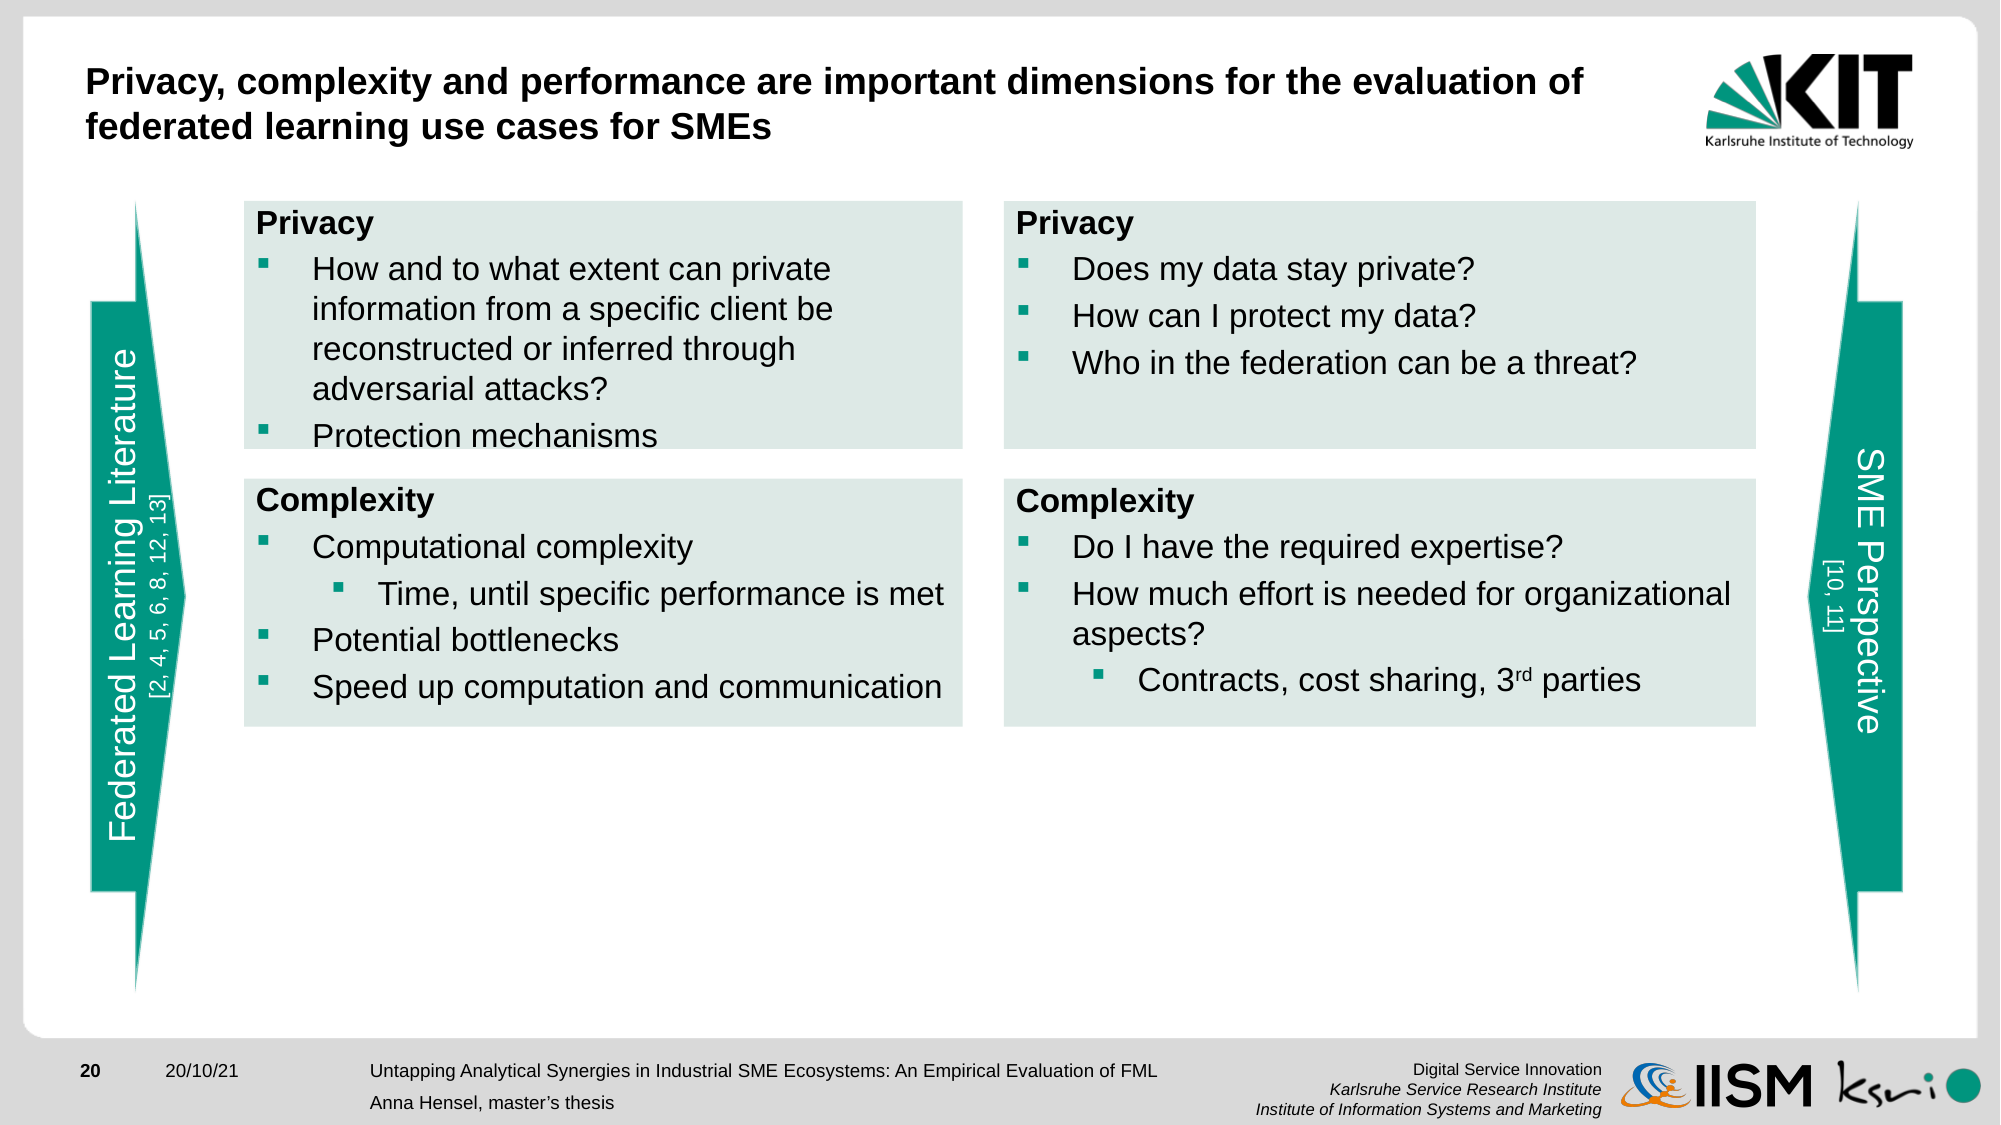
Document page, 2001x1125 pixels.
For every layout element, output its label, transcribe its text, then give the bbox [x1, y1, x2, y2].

text_box Privacy Does my data stay private? How can I protect my data? Who in the federation can be a threat? [1003, 200, 1757, 450]
text_box SME Perspective [10, 11] [1805, 199, 1905, 994]
title Privacy, complexity and performance are important dimensions for the evaluation of federated learning use cases for SMEs [85, 54, 1598, 148]
slide_number 20 [55, 1058, 126, 1095]
text_box Federated Learning Literature [2, 4, 5, 6, 8, 12, 13] [88, 199, 188, 994]
text_box Complexity Computational complexity Time, until specific performance is met Potential bottlenecks Speed up computation and communication [243, 478, 964, 727]
list Privacy How and to what extent can private information from a specific client be reconstructed or inferred through adversarial attacks? Protection mechanisms [243, 200, 964, 450]
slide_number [165, 1058, 355, 1119]
text_box Complexity Do I have the required expertise? How much effort is needed for organizational aspects? Contracts, cost sharing, 3rd parties [1003, 478, 1757, 728]
picture [0, 0, 2000, 1125]
footer Untapping Analytical Synergies in Industrial SME Ecosystems: An Empirical Evaluation of FML Anna Hensel, master’s thesis [369, 1058, 1247, 1119]
